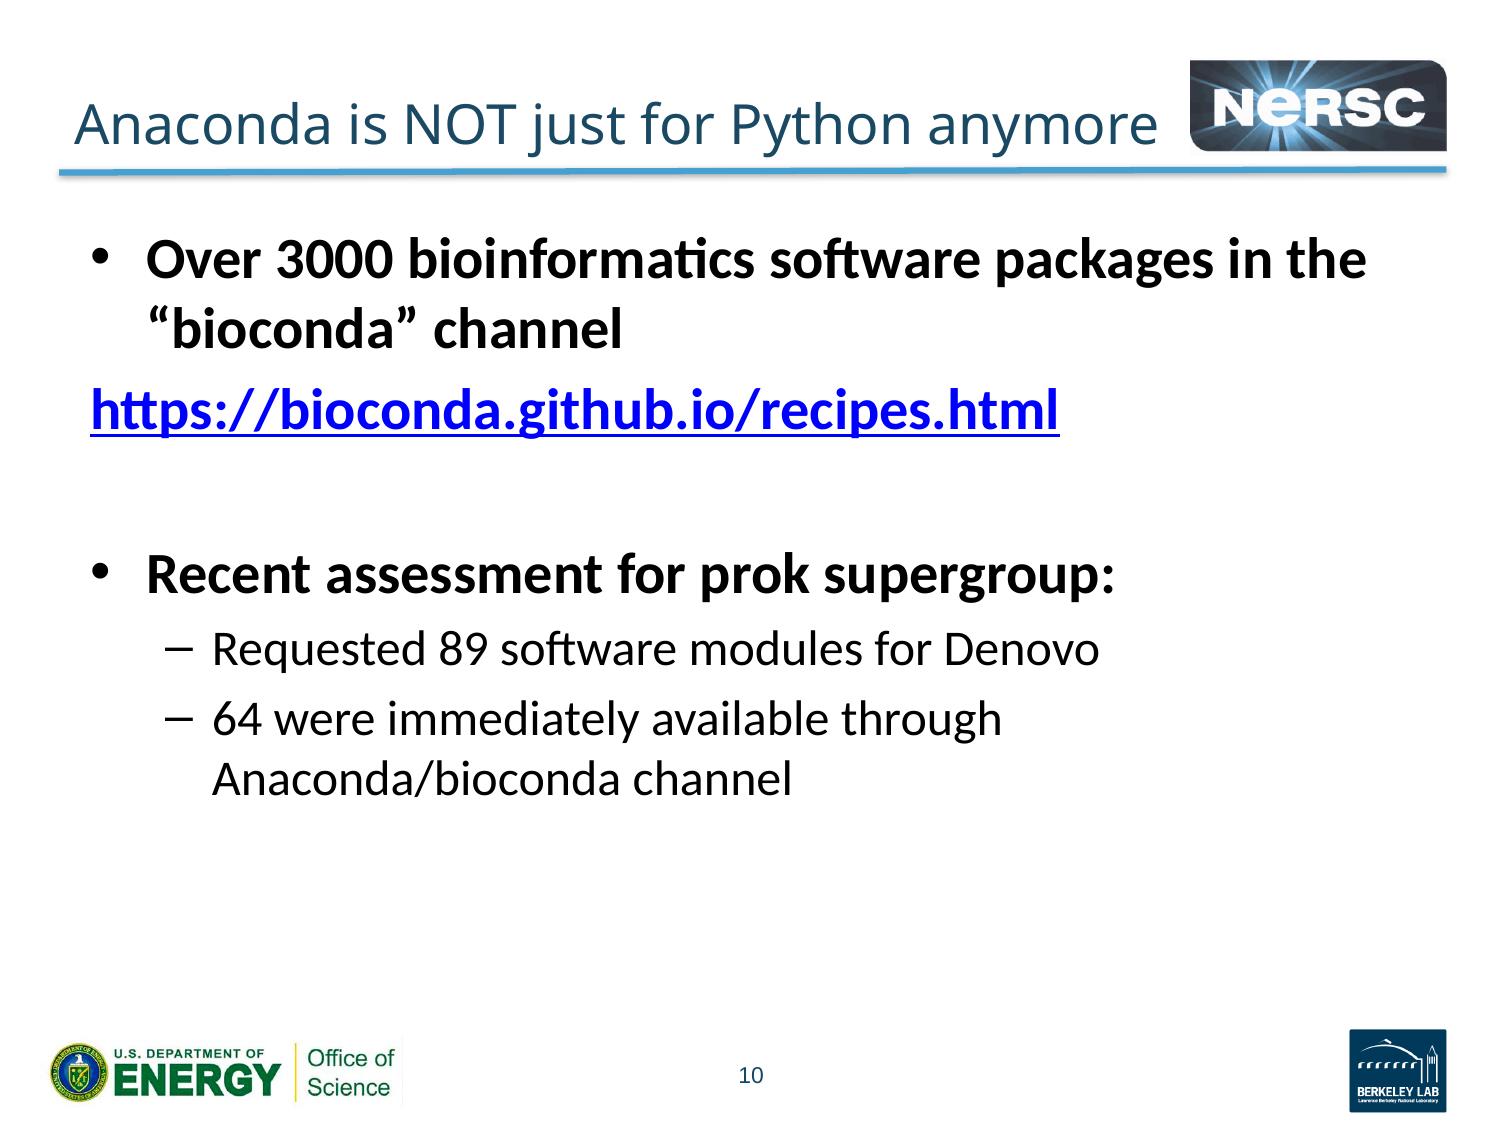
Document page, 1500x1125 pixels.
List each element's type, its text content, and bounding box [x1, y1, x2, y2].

slide_number 10 [675, 1044, 828, 1105]
picture [1349, 1029, 1447, 1113]
picture [1190, 58, 1447, 156]
title Anaconda is NOT just for Python anymore [59, 29, 1178, 156]
picture [40, 1029, 403, 1113]
list Over 3000 bioinformatics software packages in the “bioconda” channel https://bioconda.github.io/recipes.html Recent assessment for prok supergroup: Requested 89 software modules for Denovo 64 were immediately available through Anaconda/bioconda channel [75, 212, 1425, 1005]
